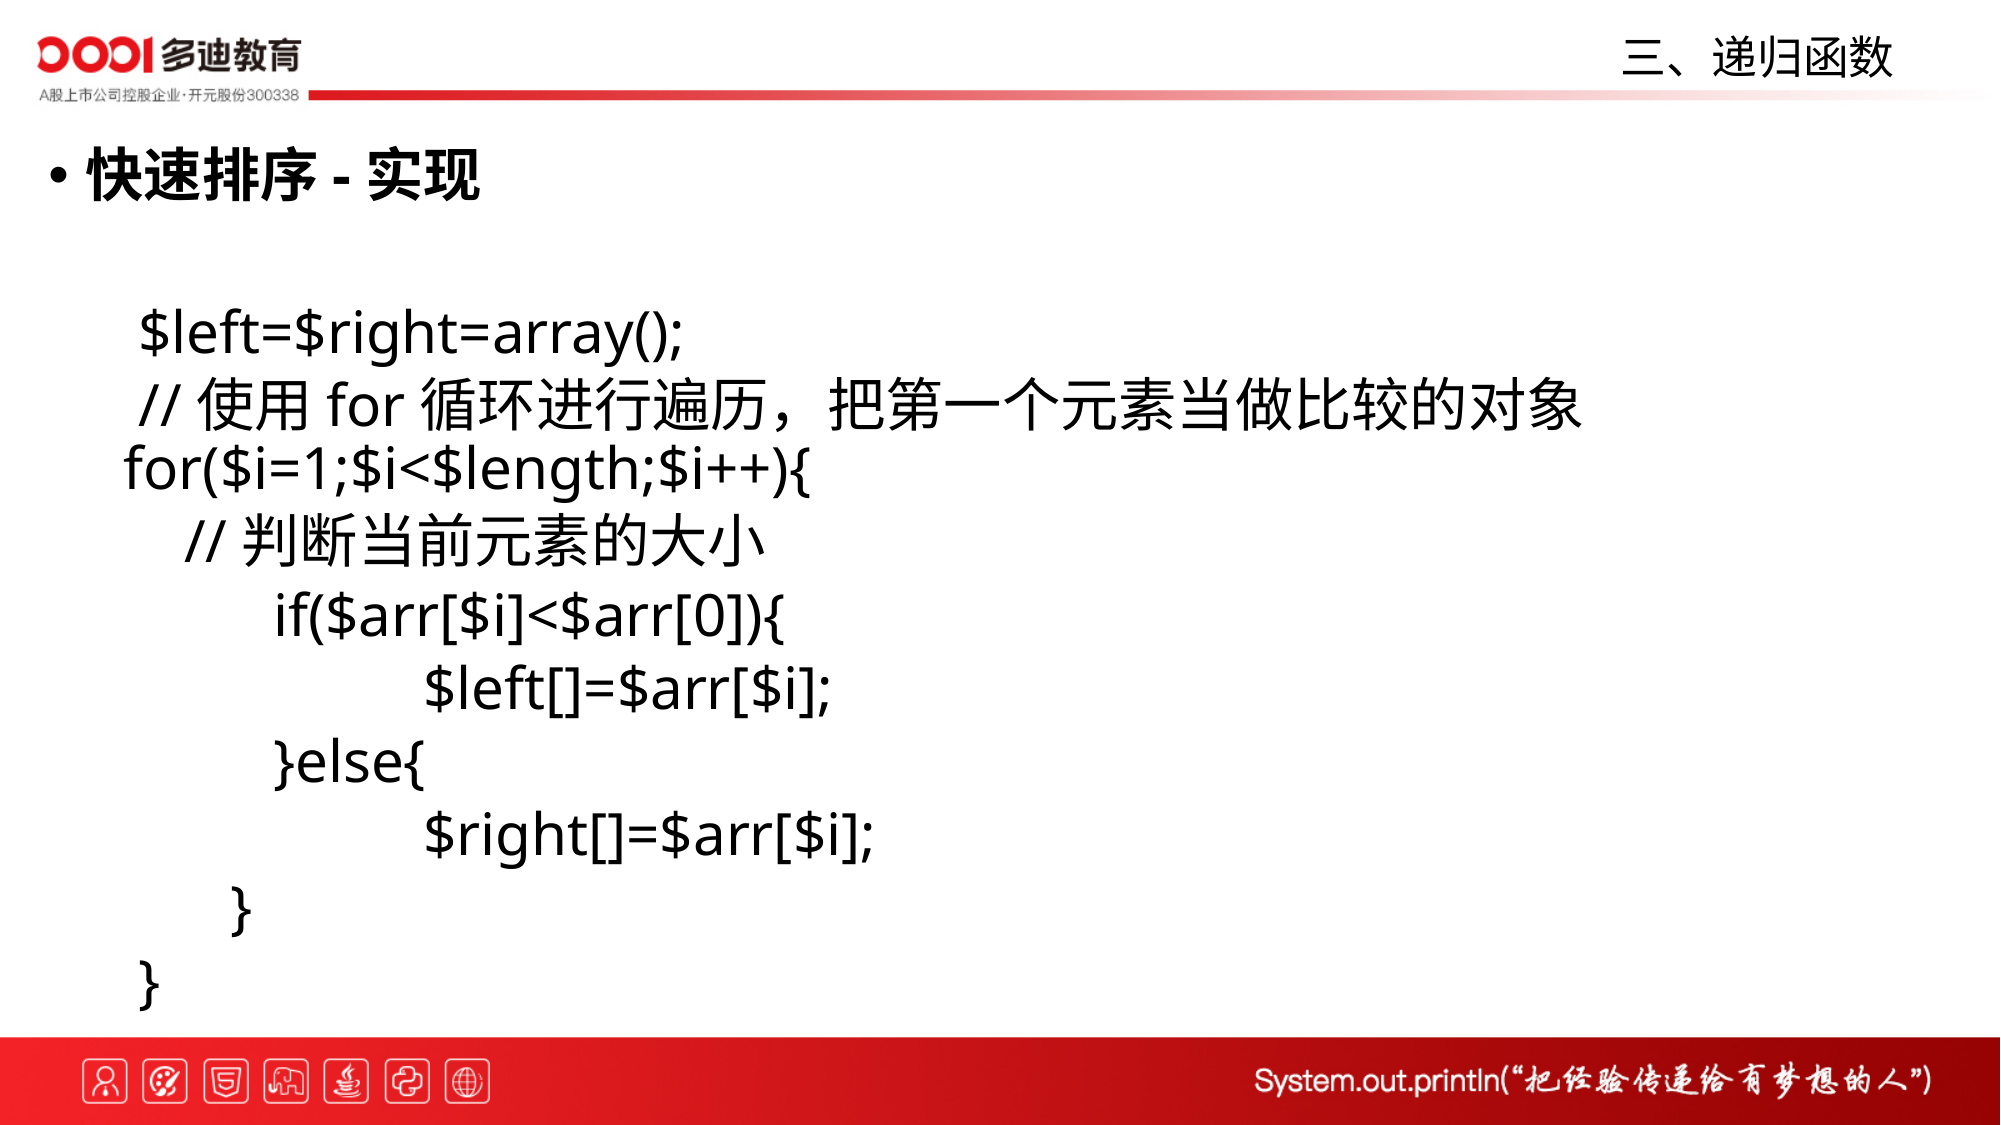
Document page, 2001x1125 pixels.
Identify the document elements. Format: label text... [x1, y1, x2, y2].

text_box 三、递归函数 [1605, 21, 1910, 92]
list 快速排序-实现 $left=$right=array(); //使用for循环进行遍历，把第一个元素当做比较的对象 for($i=1;$i<$length;$i++){ //判断当前元素的大小 if($arr[$i]<$arr[0]){ $left[]=$arr[$i]; }else{ $right[]=$arr[$i]; } } [33, 138, 1967, 1032]
picture [0, 0, 2000, 1125]
